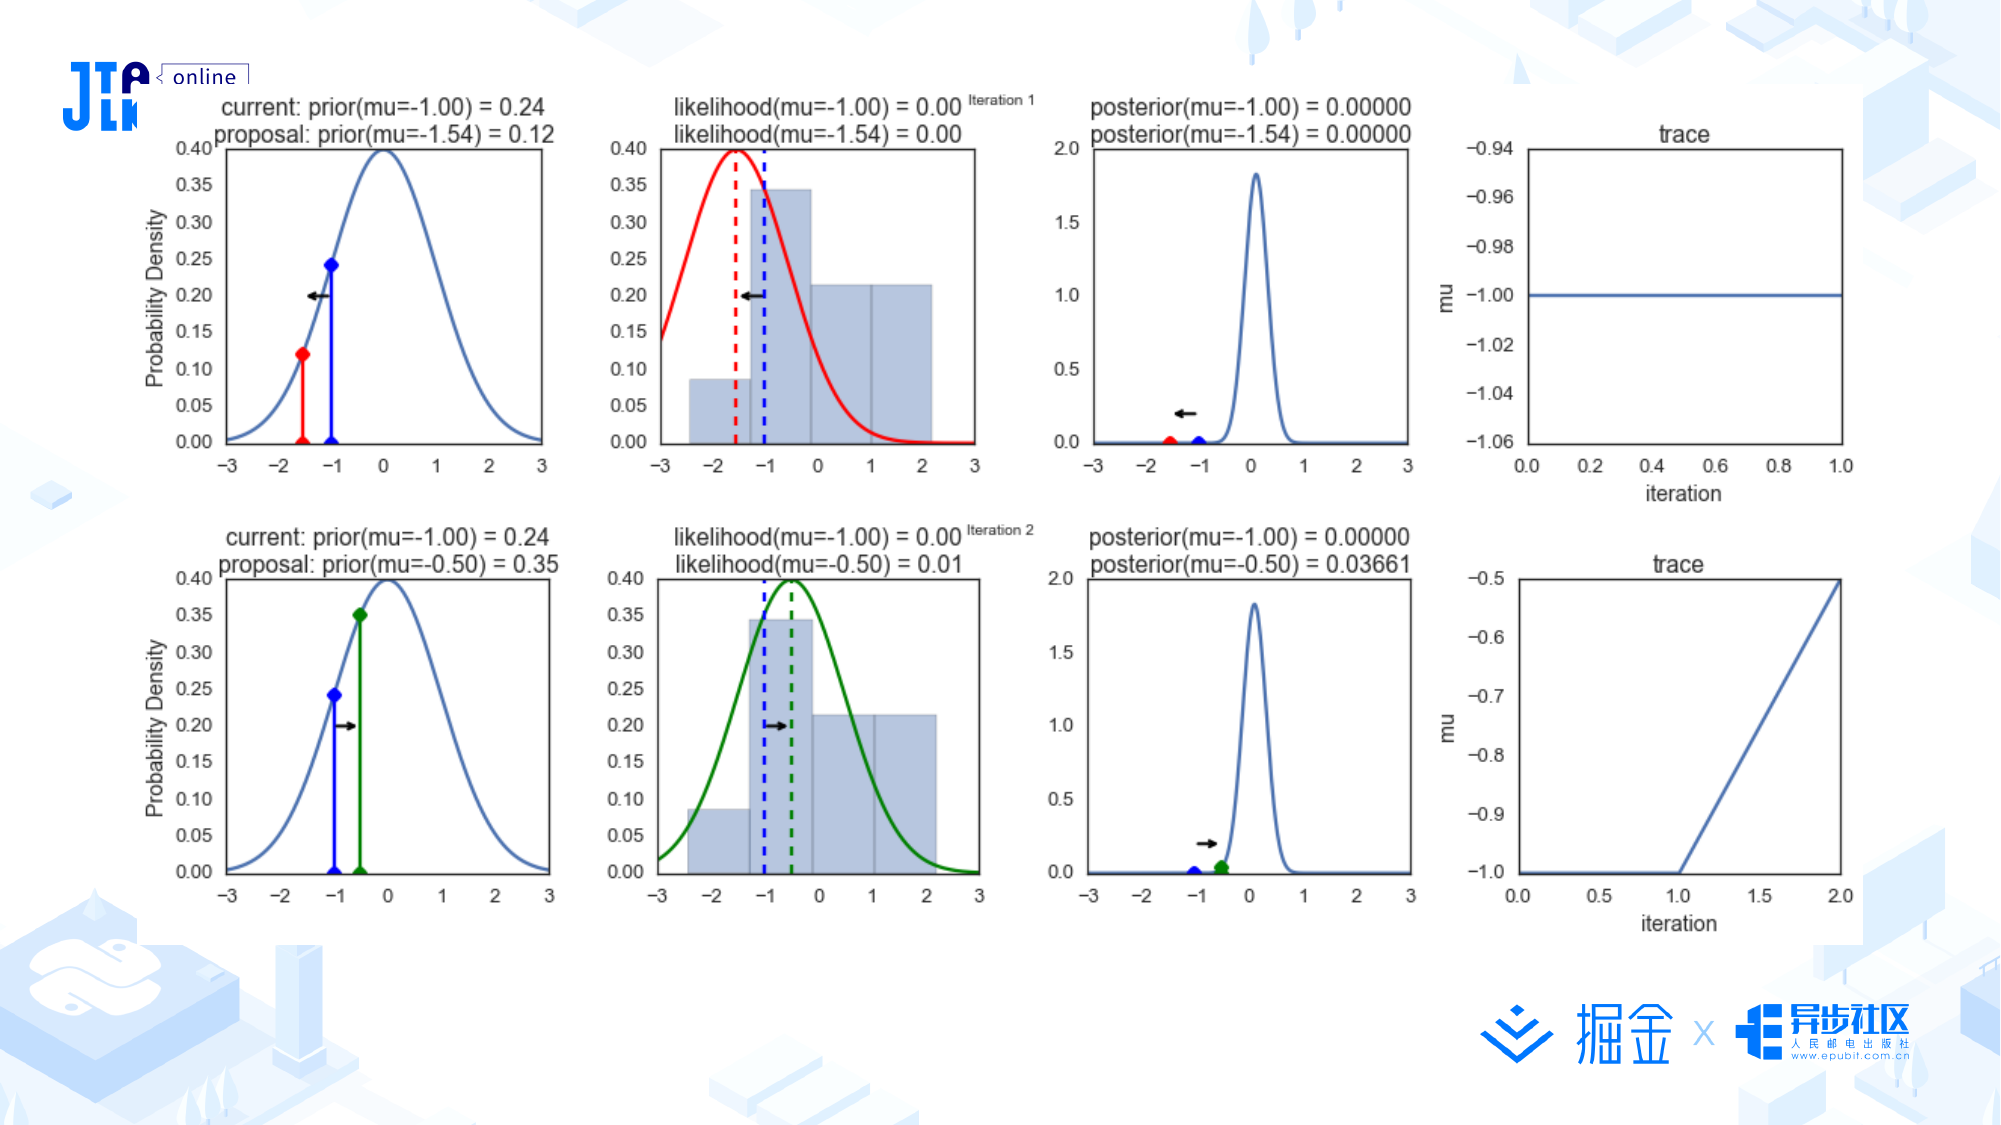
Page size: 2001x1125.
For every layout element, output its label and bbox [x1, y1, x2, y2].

picture [0, 0, 2001, 1125]
list [137, 84, 1863, 514]
